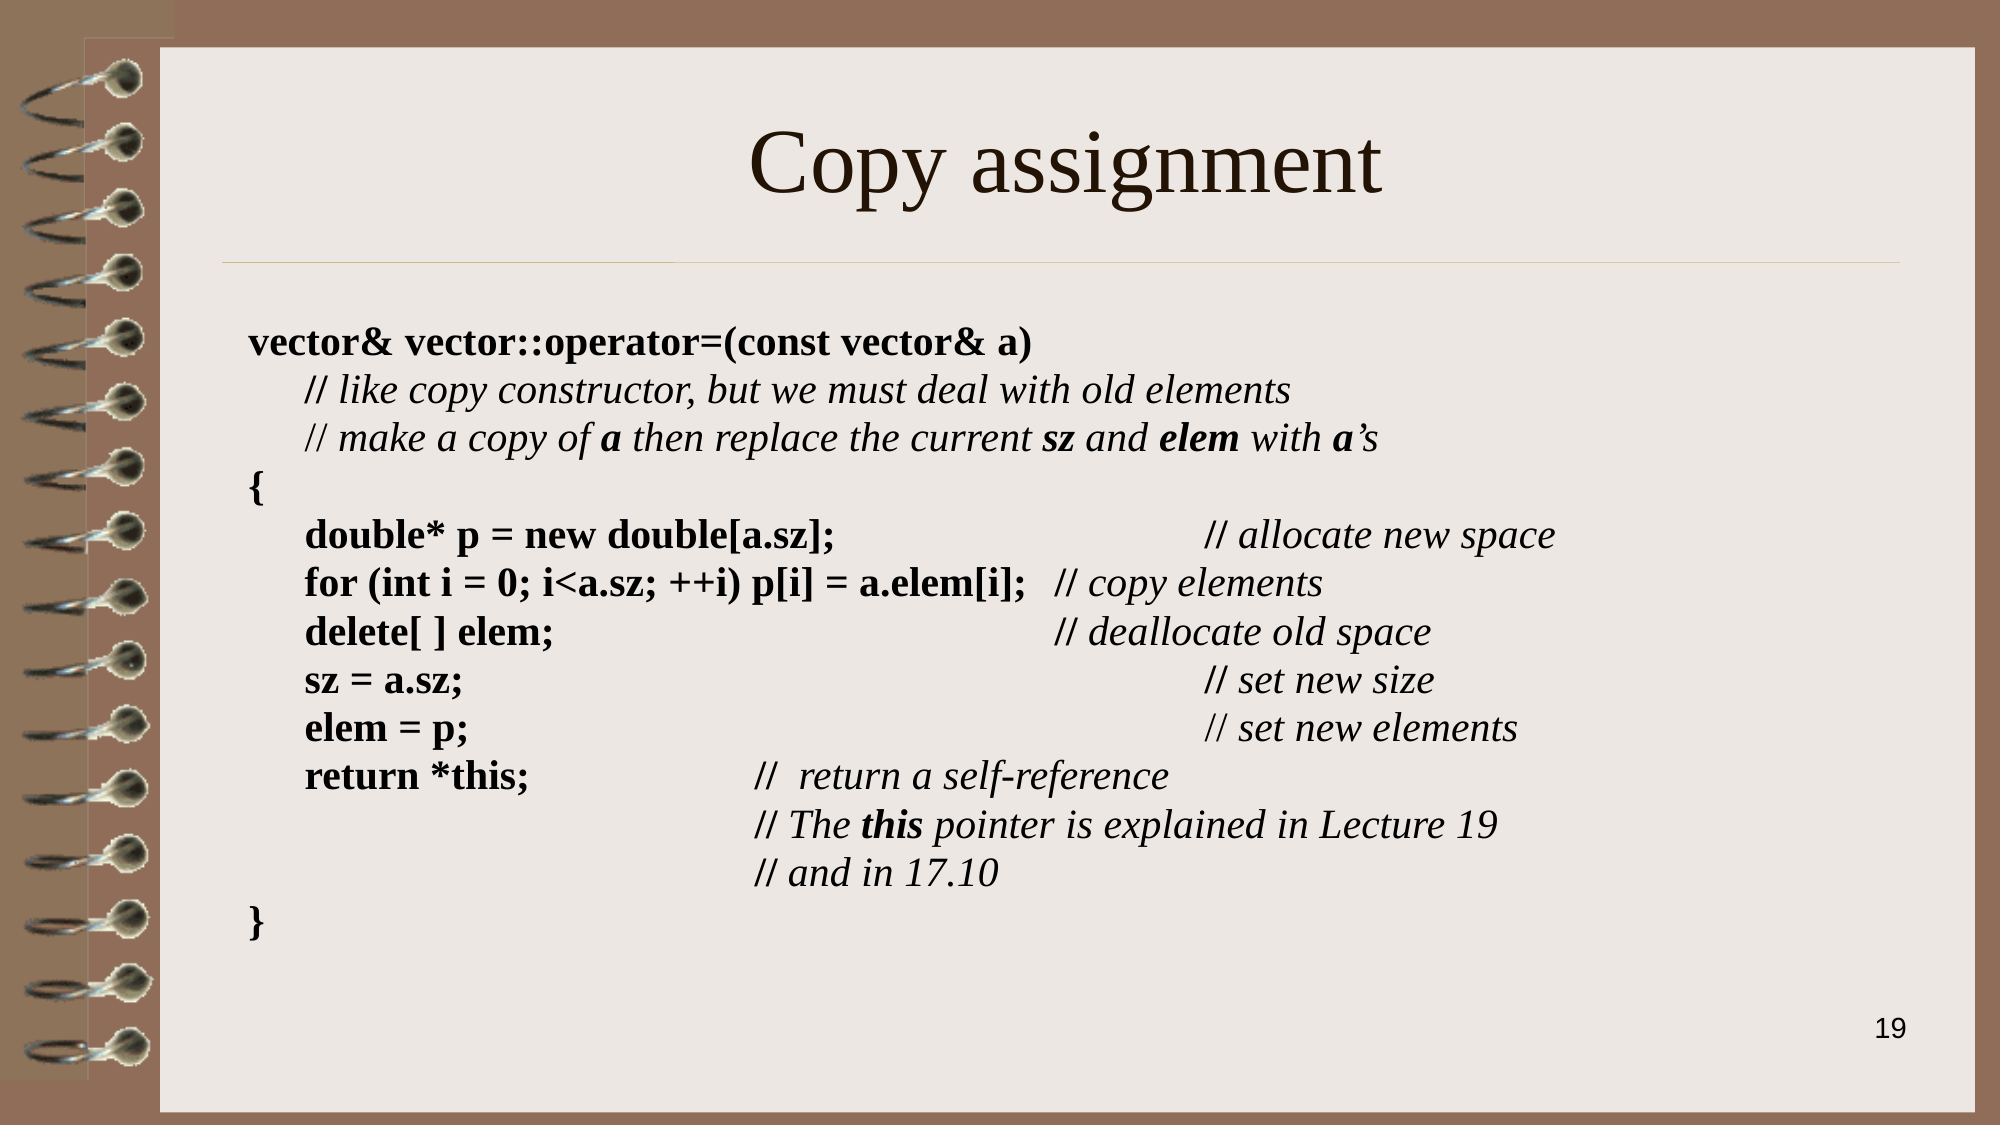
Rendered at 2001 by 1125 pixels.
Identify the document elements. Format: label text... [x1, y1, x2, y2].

picture [0, 0, 175, 1080]
slide_number 19 [1505, 1001, 1922, 1077]
title Copy assignment [233, 62, 1900, 250]
list vector& vector::operator=(const vector& a) // like copy constructor, but we must deal with old elements // make a copy of a then replace the current sz and elem with a’s { double* p = new double[a.sz]; // allocate new space for (int i = 0; i<a.sz; ++i) p[i] = a.elem[i]; // copy elements delete[ ] elem; // deallocate old space sz = a.sz; // set new size elem = p; // set new elements return *this; // return a self-reference // The this pointer is explained in Lecture 19 // and in 17.10 } [233, 287, 1900, 963]
